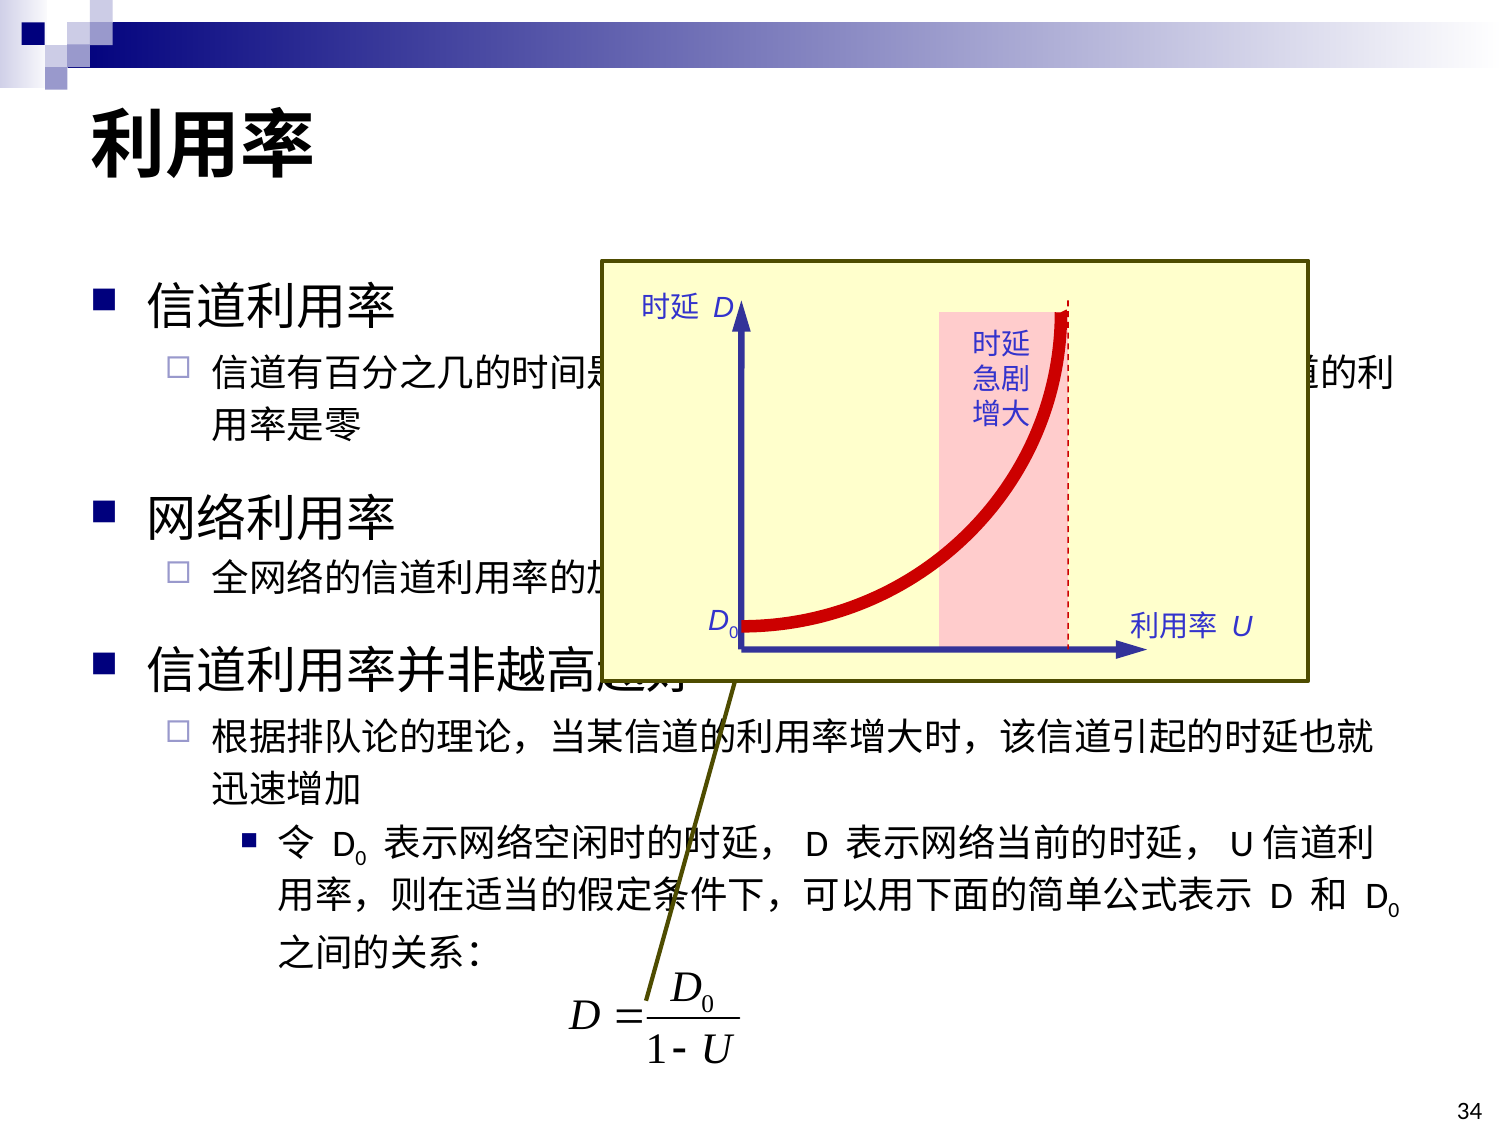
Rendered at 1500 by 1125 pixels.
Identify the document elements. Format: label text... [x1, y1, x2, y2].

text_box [560, 959, 751, 1073]
title 利用率 [75, 75, 1425, 209]
slide_number 34 [1448, 1100, 1483, 1125]
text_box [601, 260, 1309, 682]
